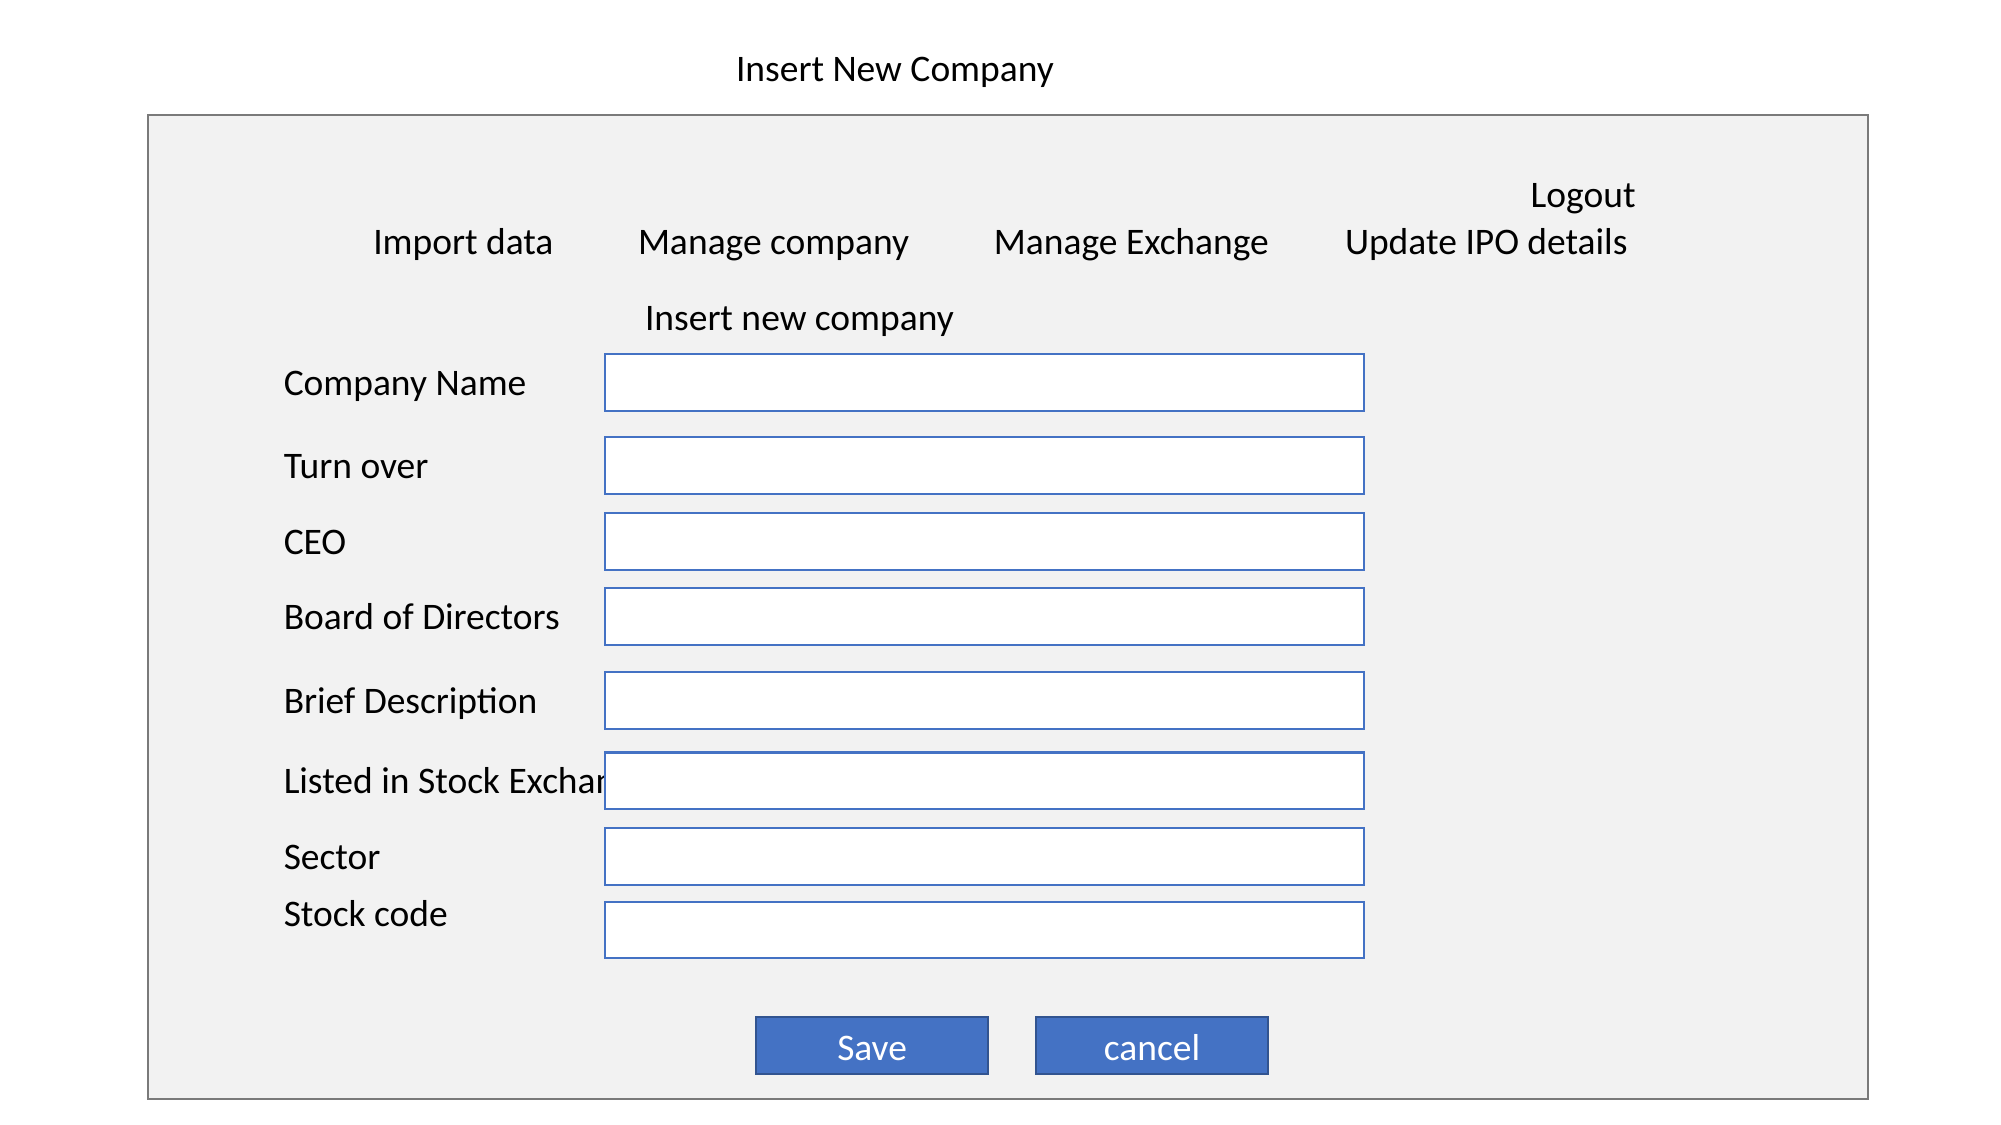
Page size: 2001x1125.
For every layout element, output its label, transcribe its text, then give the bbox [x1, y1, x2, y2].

text_box Brief Description [269, 668, 625, 729]
text_box Board of Directors [269, 584, 625, 645]
text_box Turn over [269, 433, 625, 494]
text_box Company Name [269, 350, 625, 411]
text_box Insert New Company [695, 36, 1364, 97]
text_box Stock code [269, 881, 625, 941]
text_box [604, 436, 1365, 495]
text_box Listed in Stock Exchanges [268, 748, 735, 809]
text_box cancel [1035, 1016, 1269, 1075]
text_box [604, 901, 1365, 959]
text_box [147, 114, 1869, 1100]
text_box Sector [269, 824, 625, 881]
text_box Logout [1515, 162, 1657, 268]
text_box [604, 587, 1365, 646]
text_box Import data Manage company Manage Exchange Update IPO details [358, 210, 1658, 270]
text_box [604, 671, 1365, 730]
text_box [604, 827, 1365, 886]
text_box Insert new company [630, 285, 973, 346]
text_box [604, 512, 1365, 571]
text_box [604, 353, 1365, 412]
text_box [604, 751, 1365, 810]
text_box Save [755, 1016, 989, 1075]
text_box CEO [269, 509, 625, 569]
